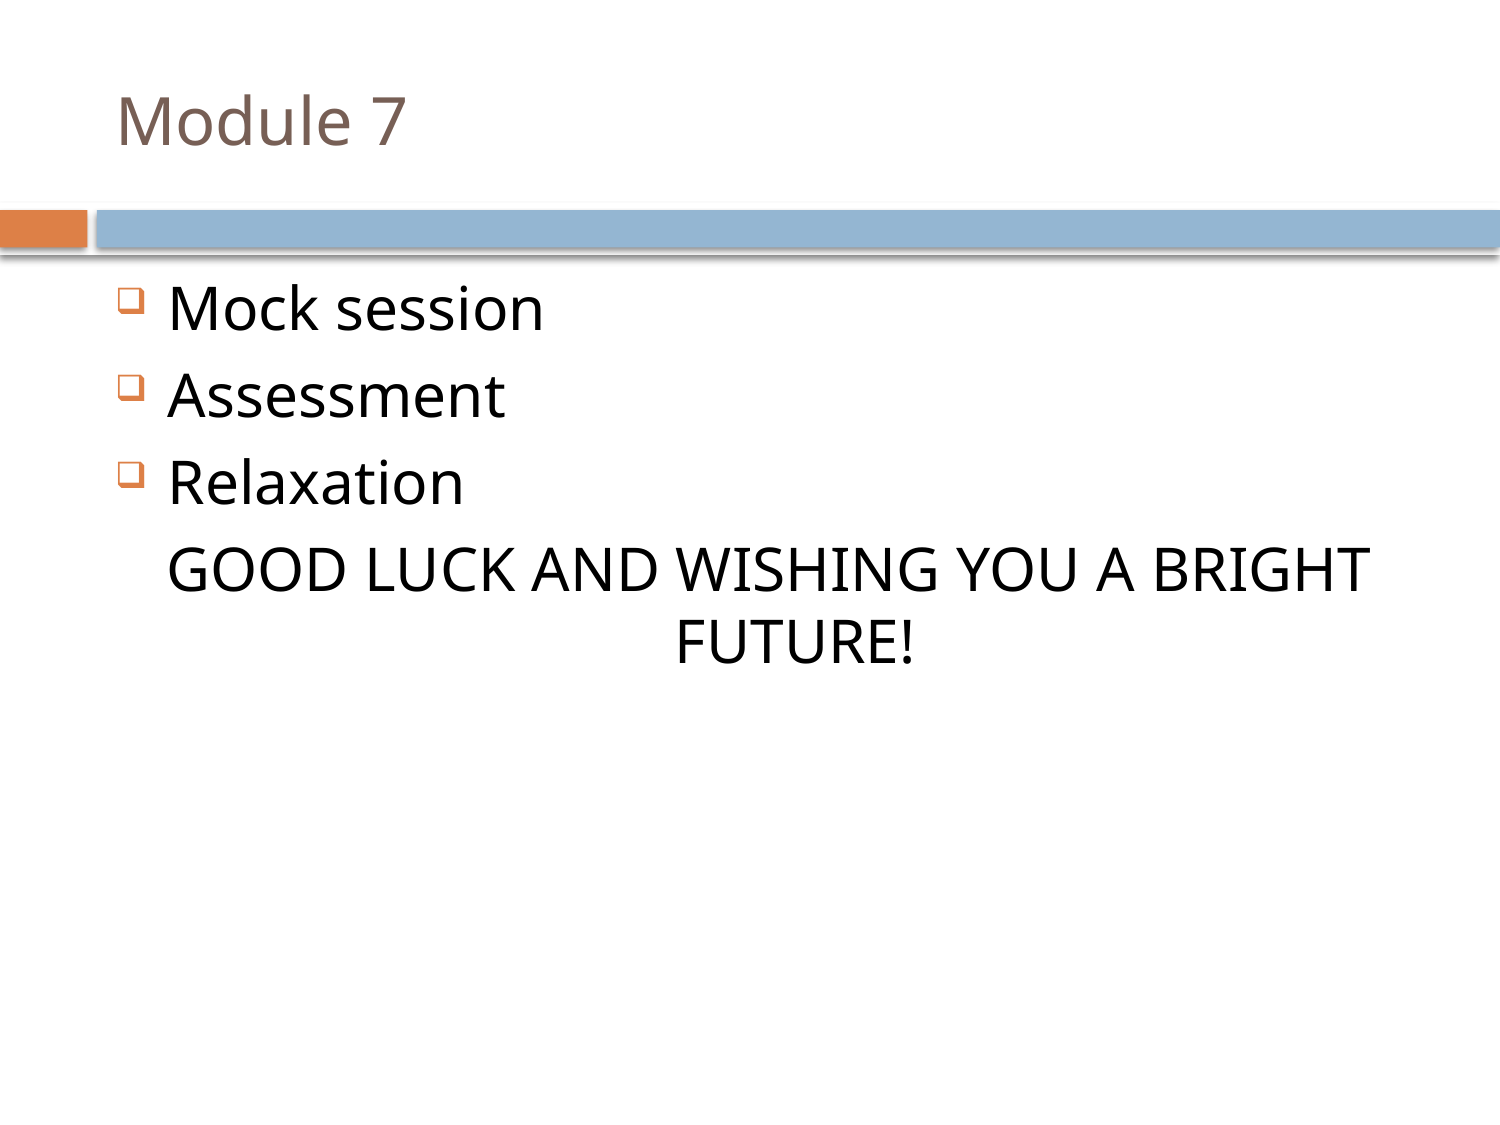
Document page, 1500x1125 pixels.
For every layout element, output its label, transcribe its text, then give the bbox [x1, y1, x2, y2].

list Mock session Assessment Relaxation GOOD LUCK AND WISHING YOU A BRIGHT FUTURE! [100, 262, 1438, 1000]
title Module 7 [100, 37, 1438, 200]
